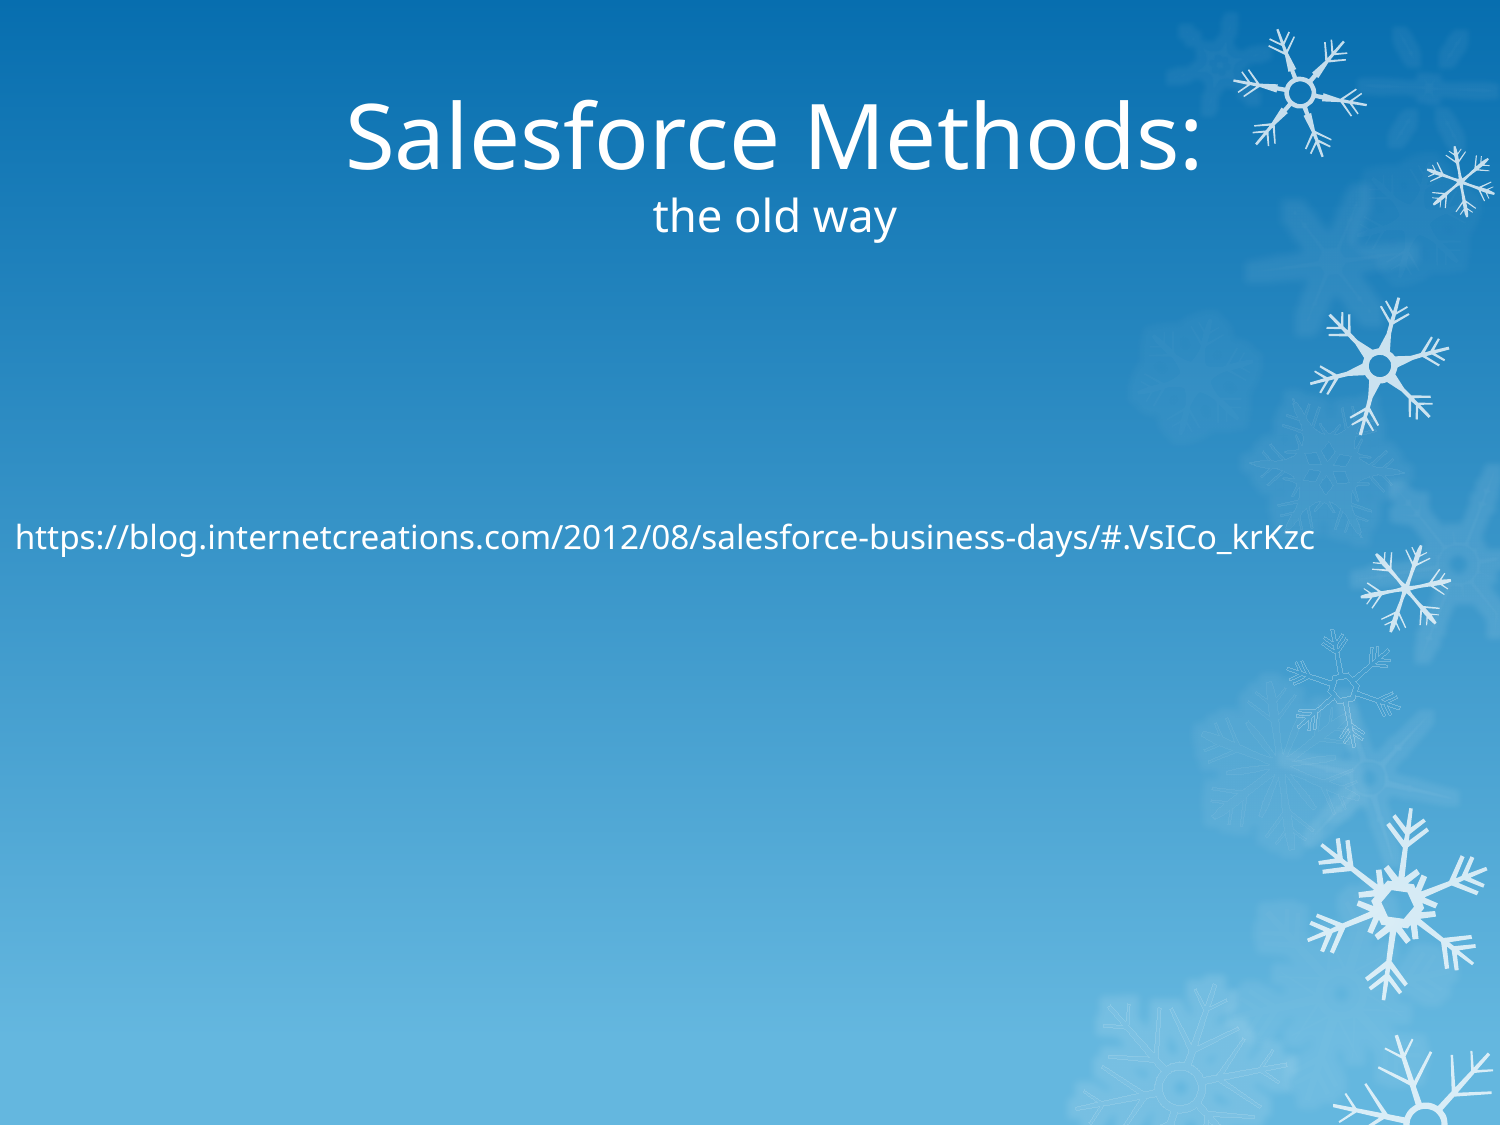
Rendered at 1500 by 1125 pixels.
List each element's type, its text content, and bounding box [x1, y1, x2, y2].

text_box https://blog.internetcreations.com/2012/08/salesforce-business-days/#.VsICo_krKzc [0, 509, 1500, 565]
title [62, 224, 1413, 425]
text_box Salesforce Methods: the old way [99, 69, 1450, 300]
